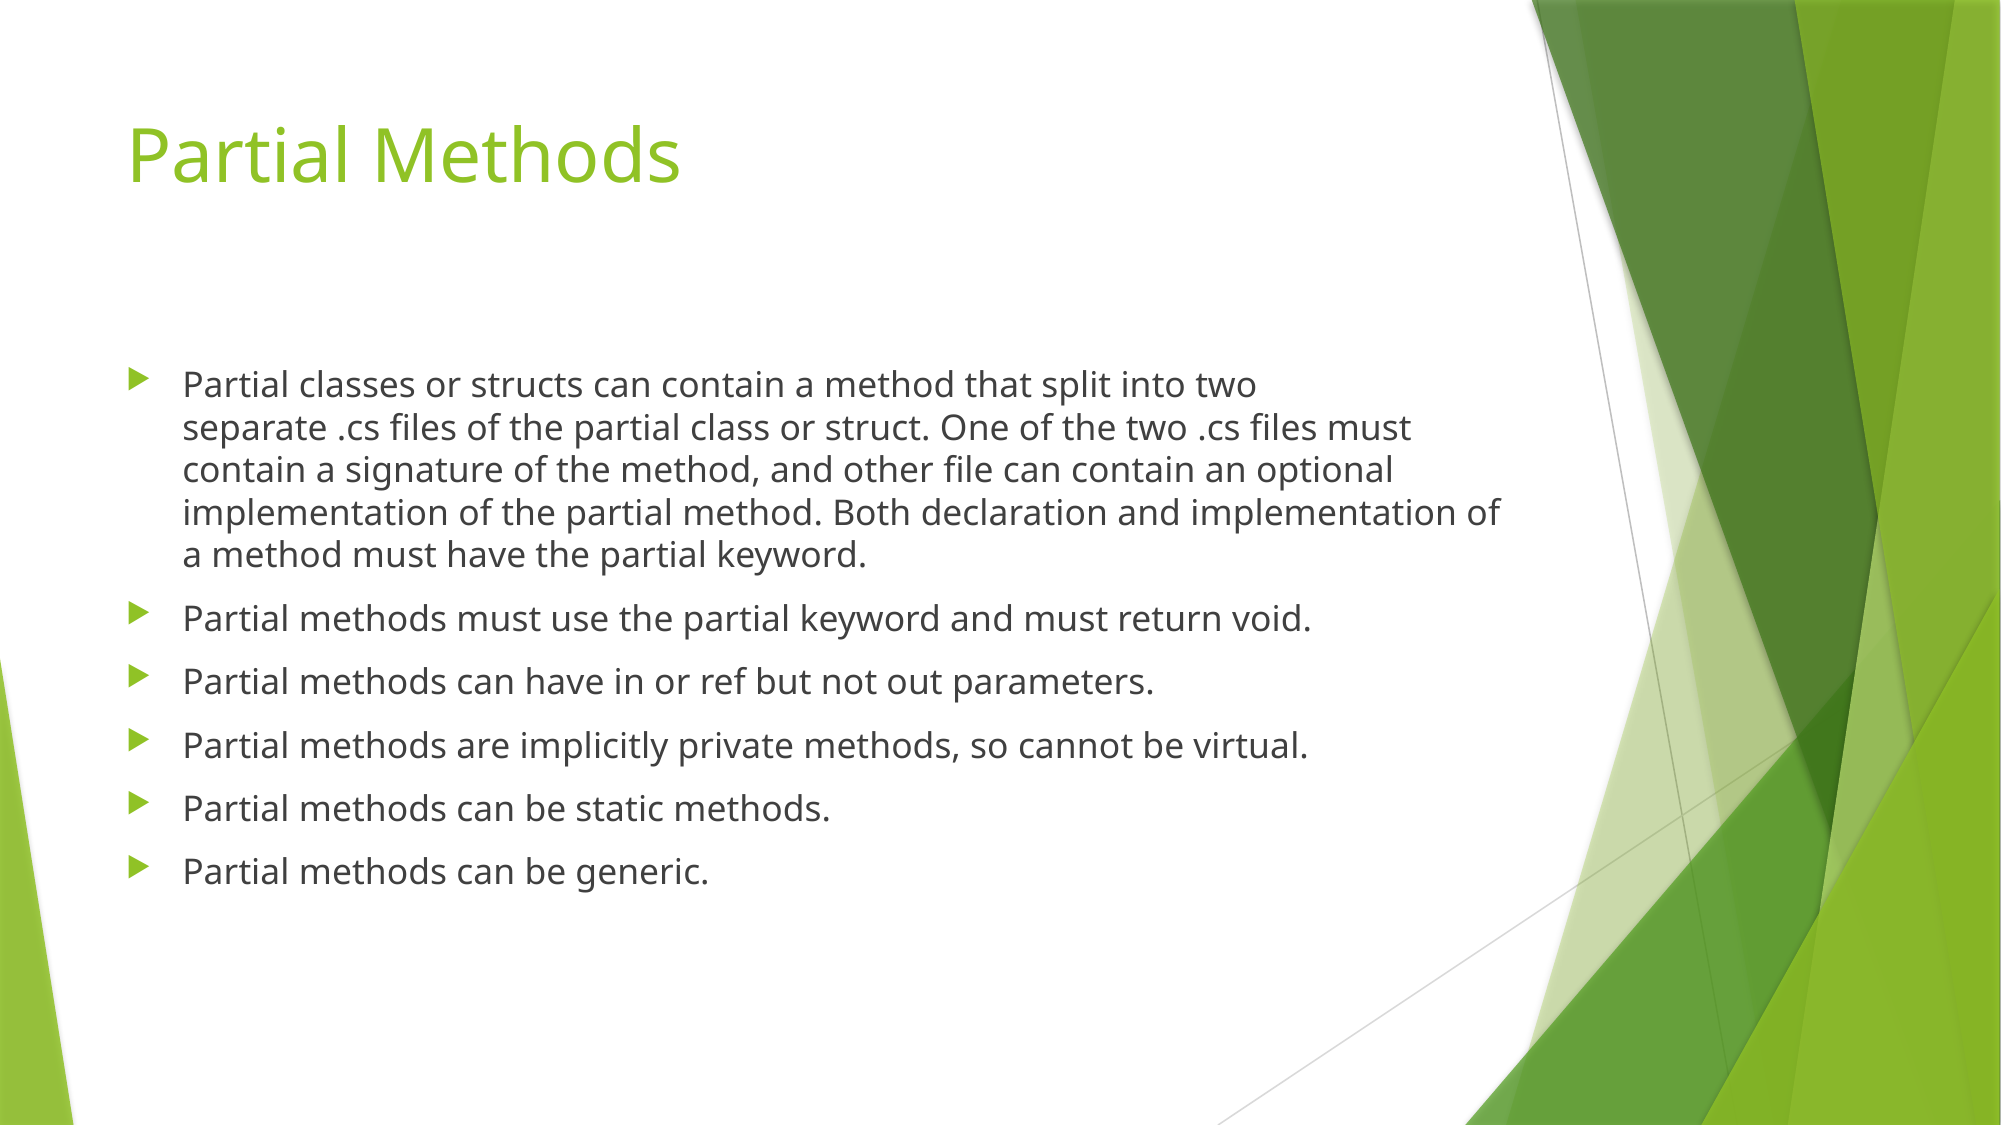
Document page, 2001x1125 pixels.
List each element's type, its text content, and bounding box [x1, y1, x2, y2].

list Partial classes or structs can contain a method that split into two separate .cs files of the partial class or struct. One of the two .cs files must contain a signature of the method, and other file can contain an optional implementation of the partial method. Both declaration and implementation of a method must have the partial keyword. Partial methods must use the partial keyword and must return void. Partial methods can have in or ref but not out parameters. Partial methods are implicitly private methods, so cannot be virtual. Partial methods can be static methods. Partial methods can be generic. [111, 354, 1522, 992]
title Partial Methods [111, 99, 1522, 317]
